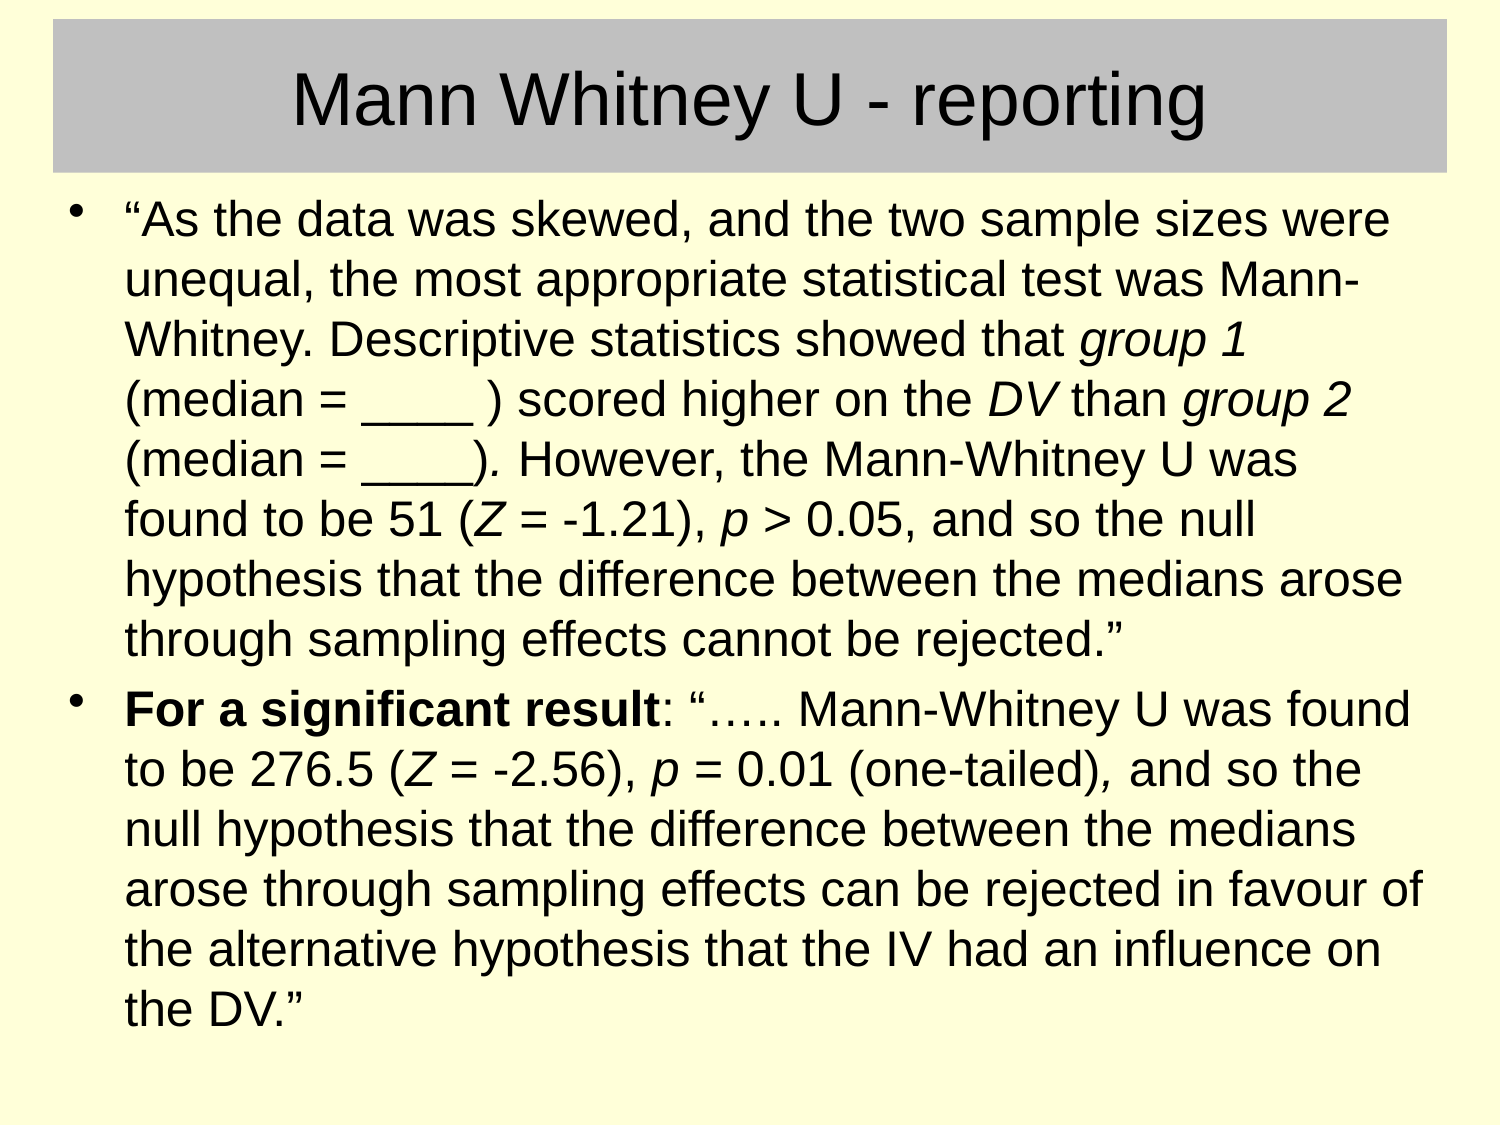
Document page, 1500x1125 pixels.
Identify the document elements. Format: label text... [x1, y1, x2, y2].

list “As the data was skewed, and the two sample sizes were unequal, the most appropriate statistical test was Mann-Whitney. Descriptive statistics showed that group 1 (median = ____ ) scored higher on the DV than group 2 (median = ____). However, the Mann-Whitney U was found to be 51 (Z = -1.21), p > 0.05, and so the null hypothesis that the difference between the medians arose through sampling effects cannot be rejected.” For a significant result: “….. Mann-Whitney U was found to be 276.5 (Z = -2.56), p = 0.01 (one-tailed), and so the null hypothesis that the difference between the medians arose through sampling effects can be rejected in favour of the alternative hypothesis that the IV had an influence on the DV.” [53, 178, 1447, 1088]
title Mann Whitney U - reporting [53, 19, 1447, 173]
